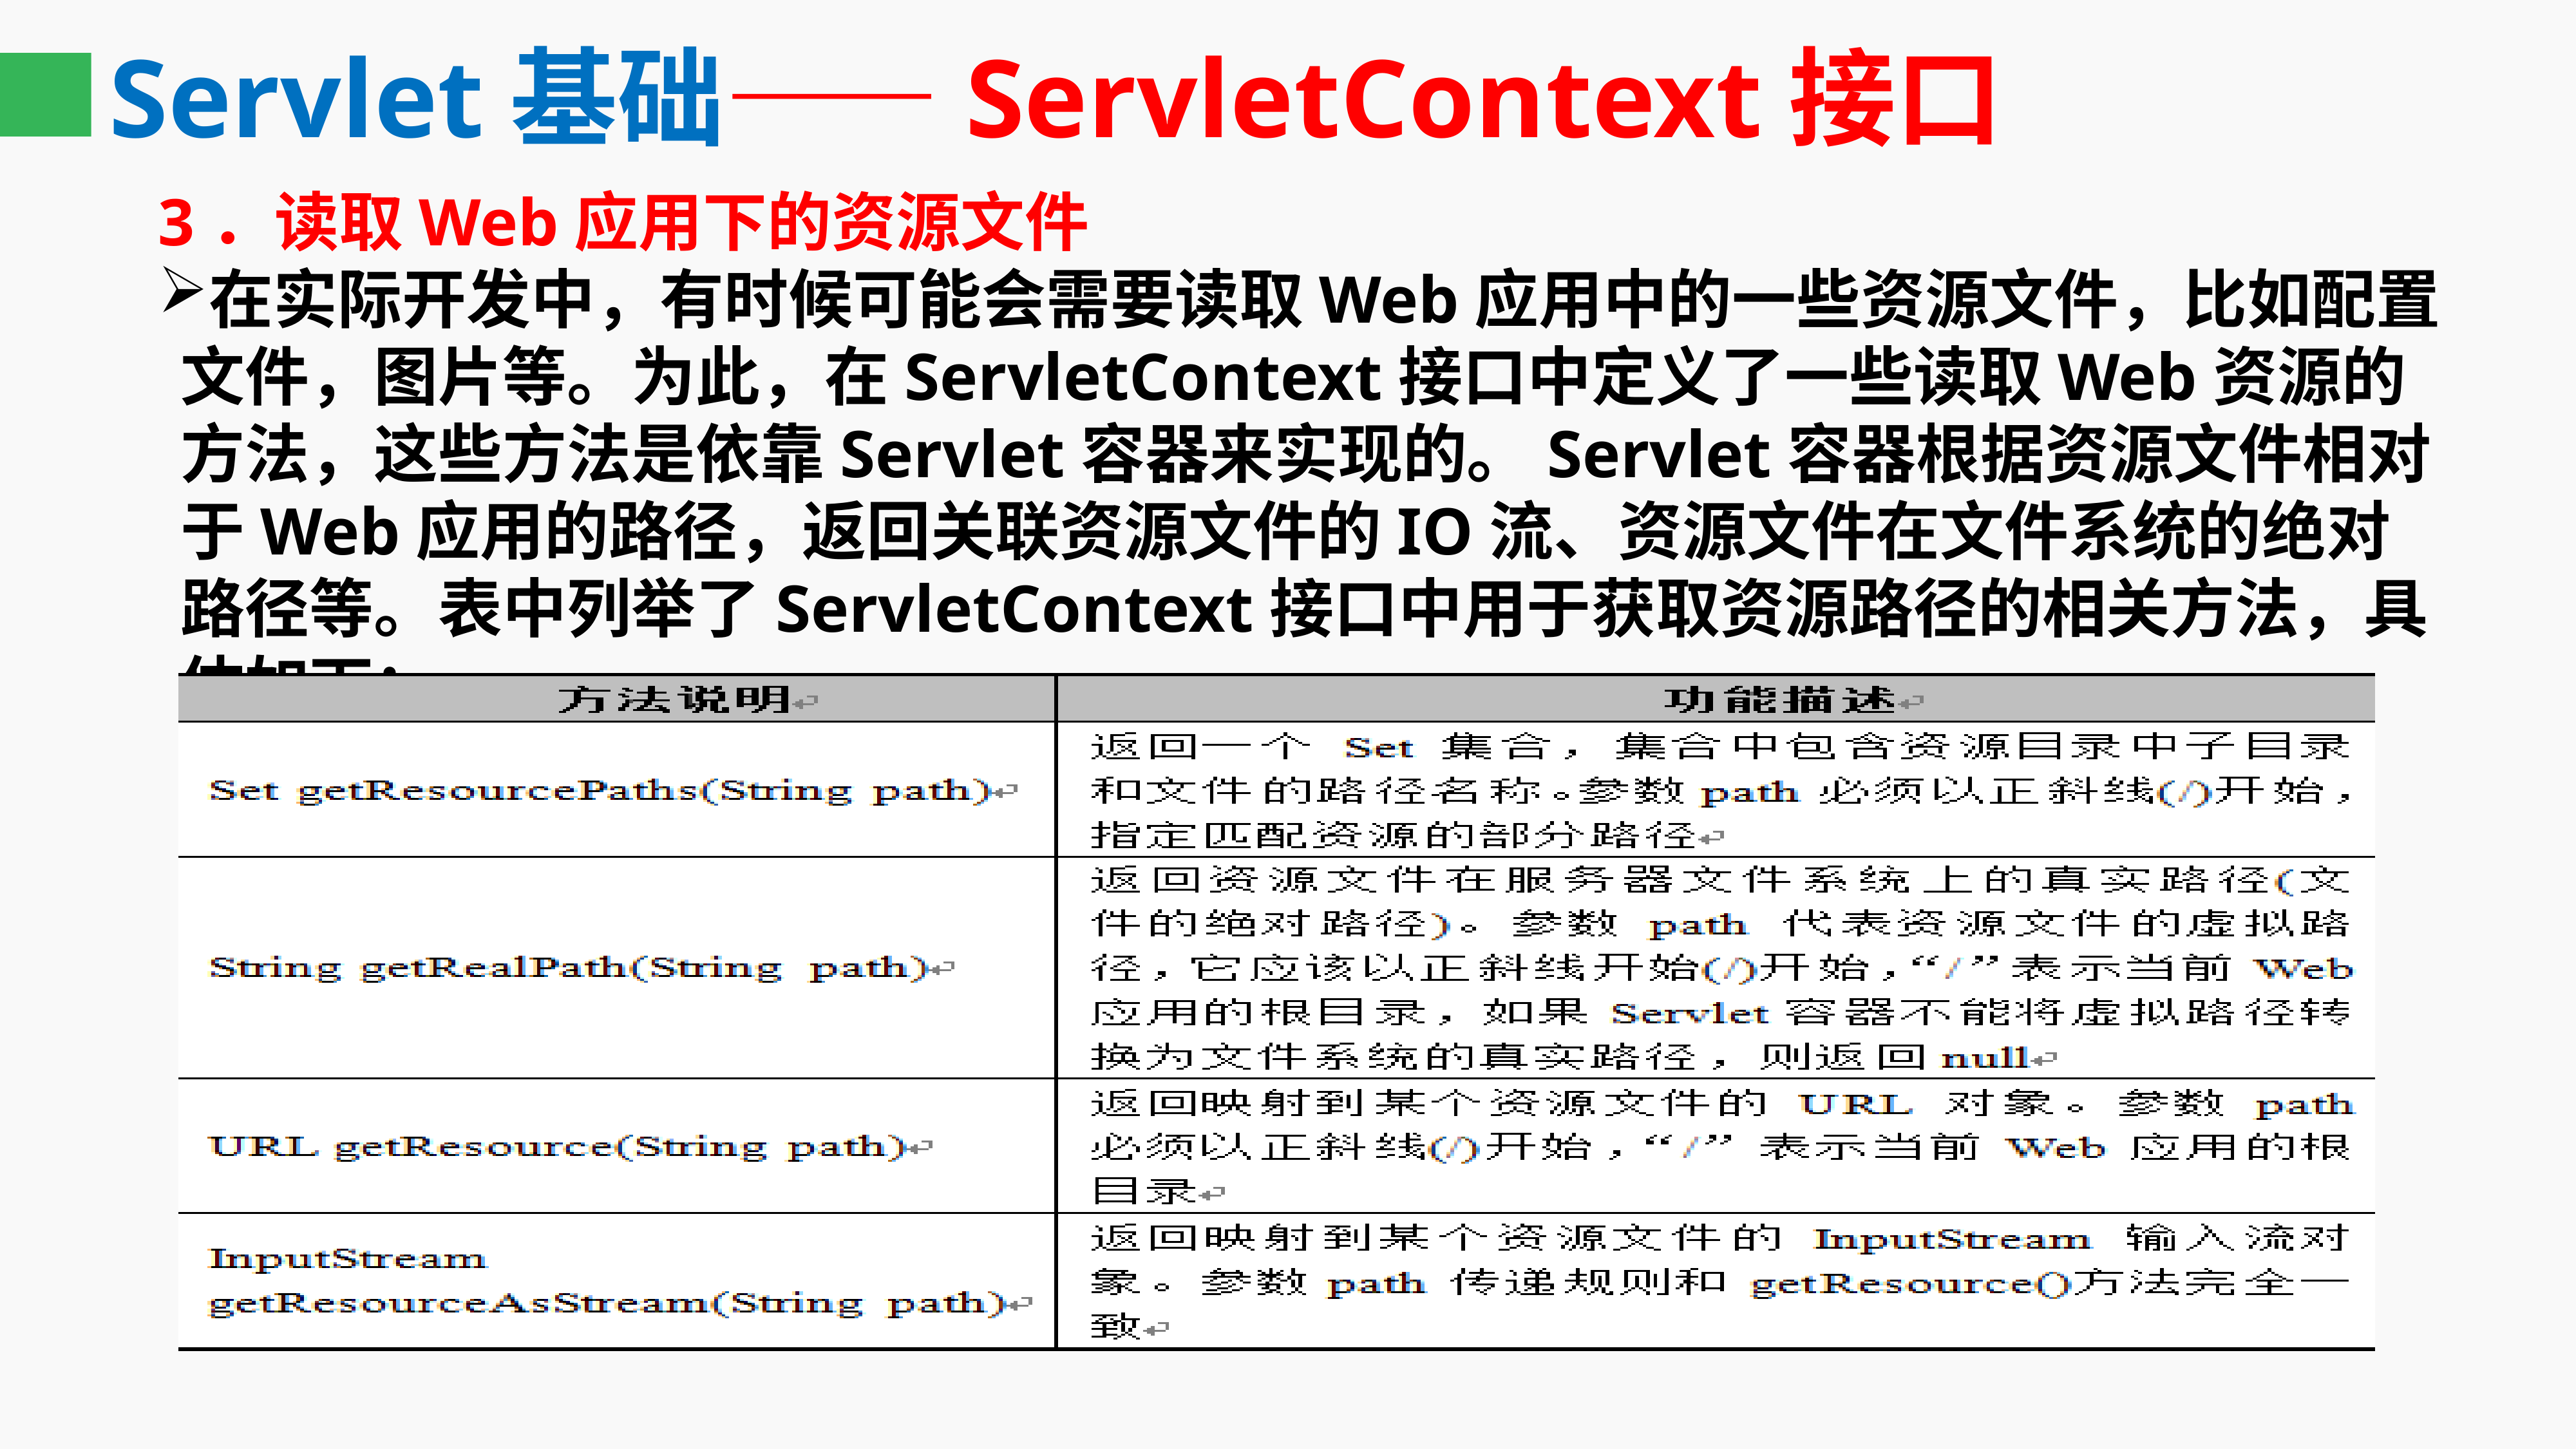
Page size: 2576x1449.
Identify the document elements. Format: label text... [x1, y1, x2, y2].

picture [0, 53, 91, 137]
text_box 3．读取Web应用下的资源文件 在实际开发中，有时候可能会需要读取Web应用中的一些资源文件，比如配置文件，图片等。为此，在ServletContext接口中定义了一些读取Web资源的方法，这些方法是依靠Servlet容器来实现的。Servlet容器根据资源文件相对于Web应用的路径，返回关联资源文件的IO流、资源文件在文件系统的绝对路径等。表中列举了ServletContext接口中用于获取资源路径的相关方法，具体如下： [148, 176, 2455, 869]
text_box [109, 176, 2455, 1394]
picture [178, 672, 2375, 1351]
title Servlet基础——ServletContext接口 [108, 44, 2540, 144]
